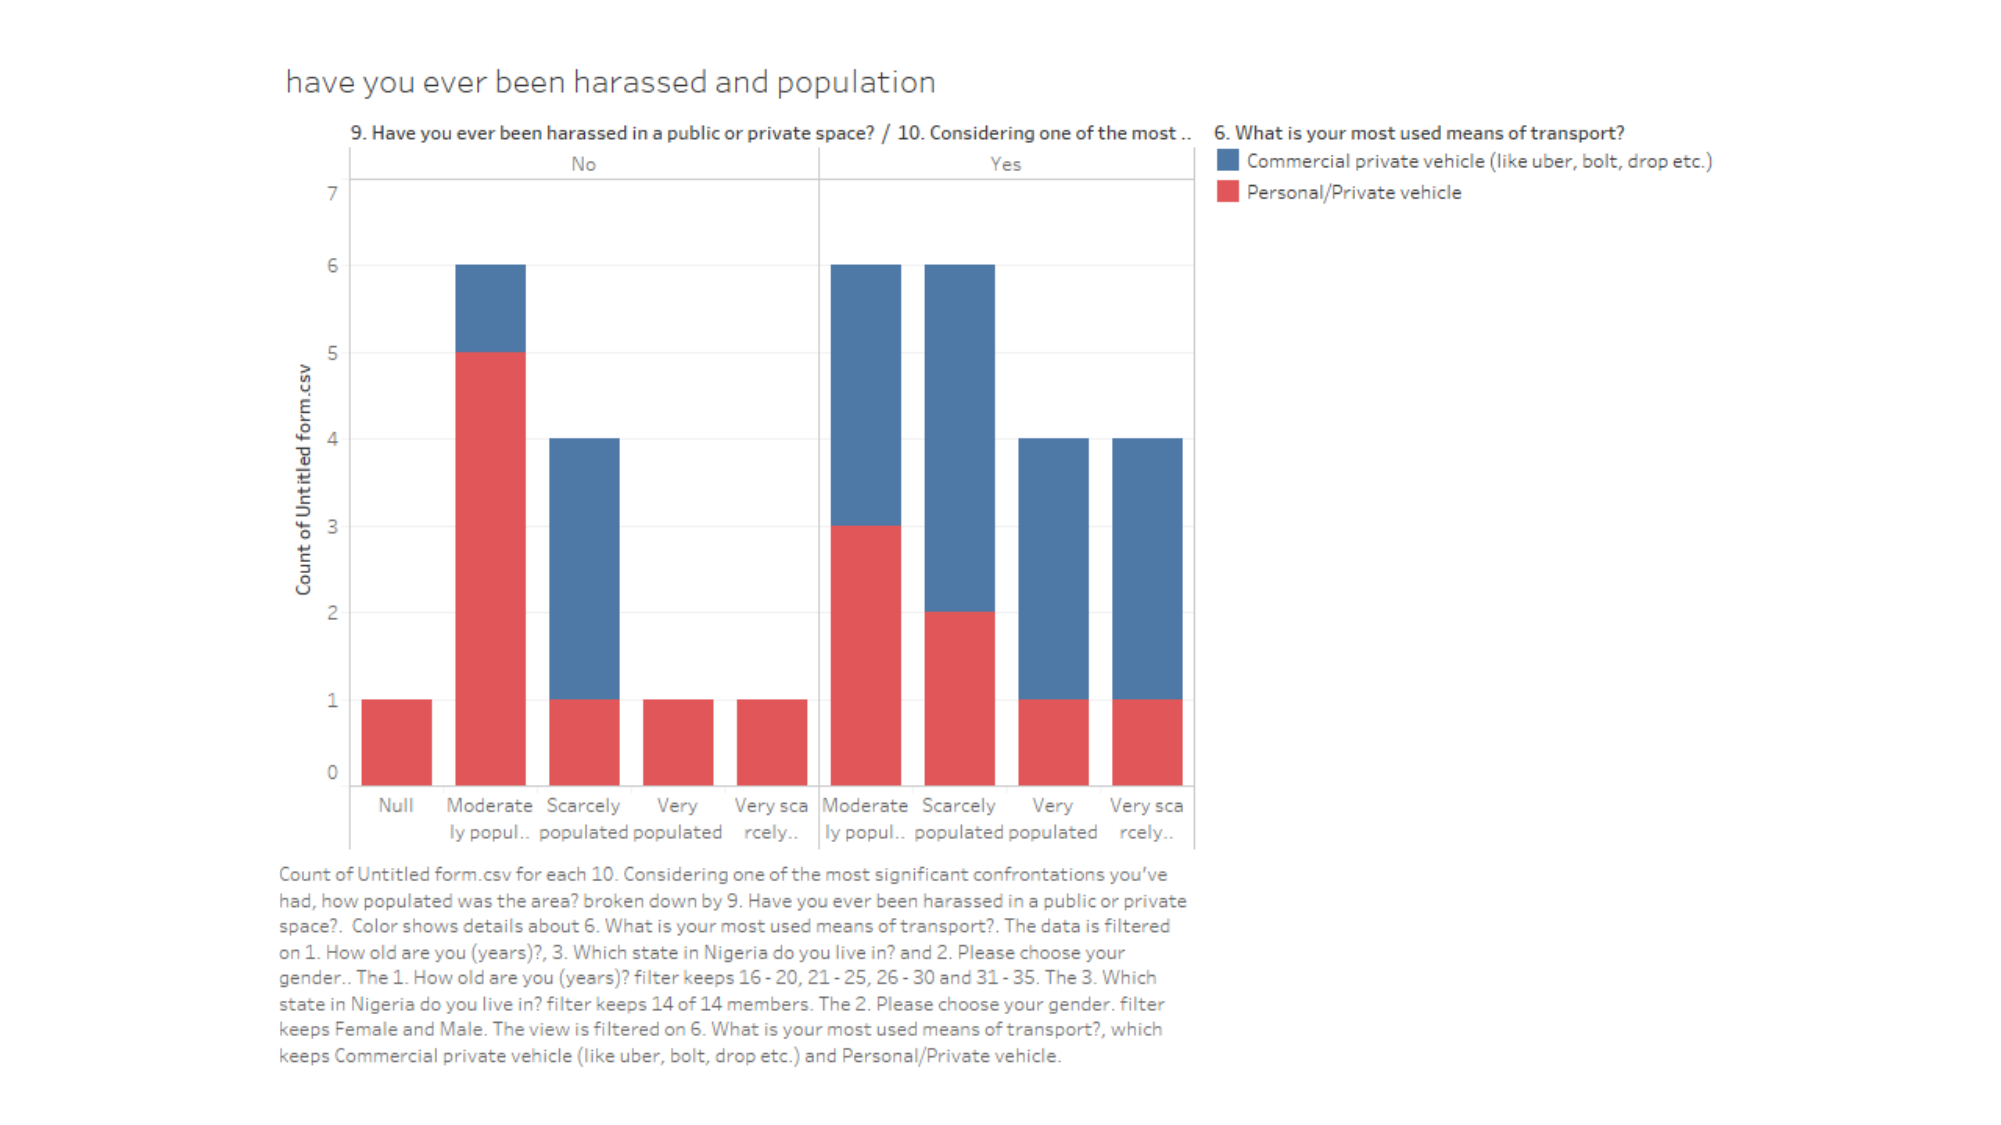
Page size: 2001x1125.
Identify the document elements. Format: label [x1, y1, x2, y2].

picture [279, 49, 1721, 1076]
